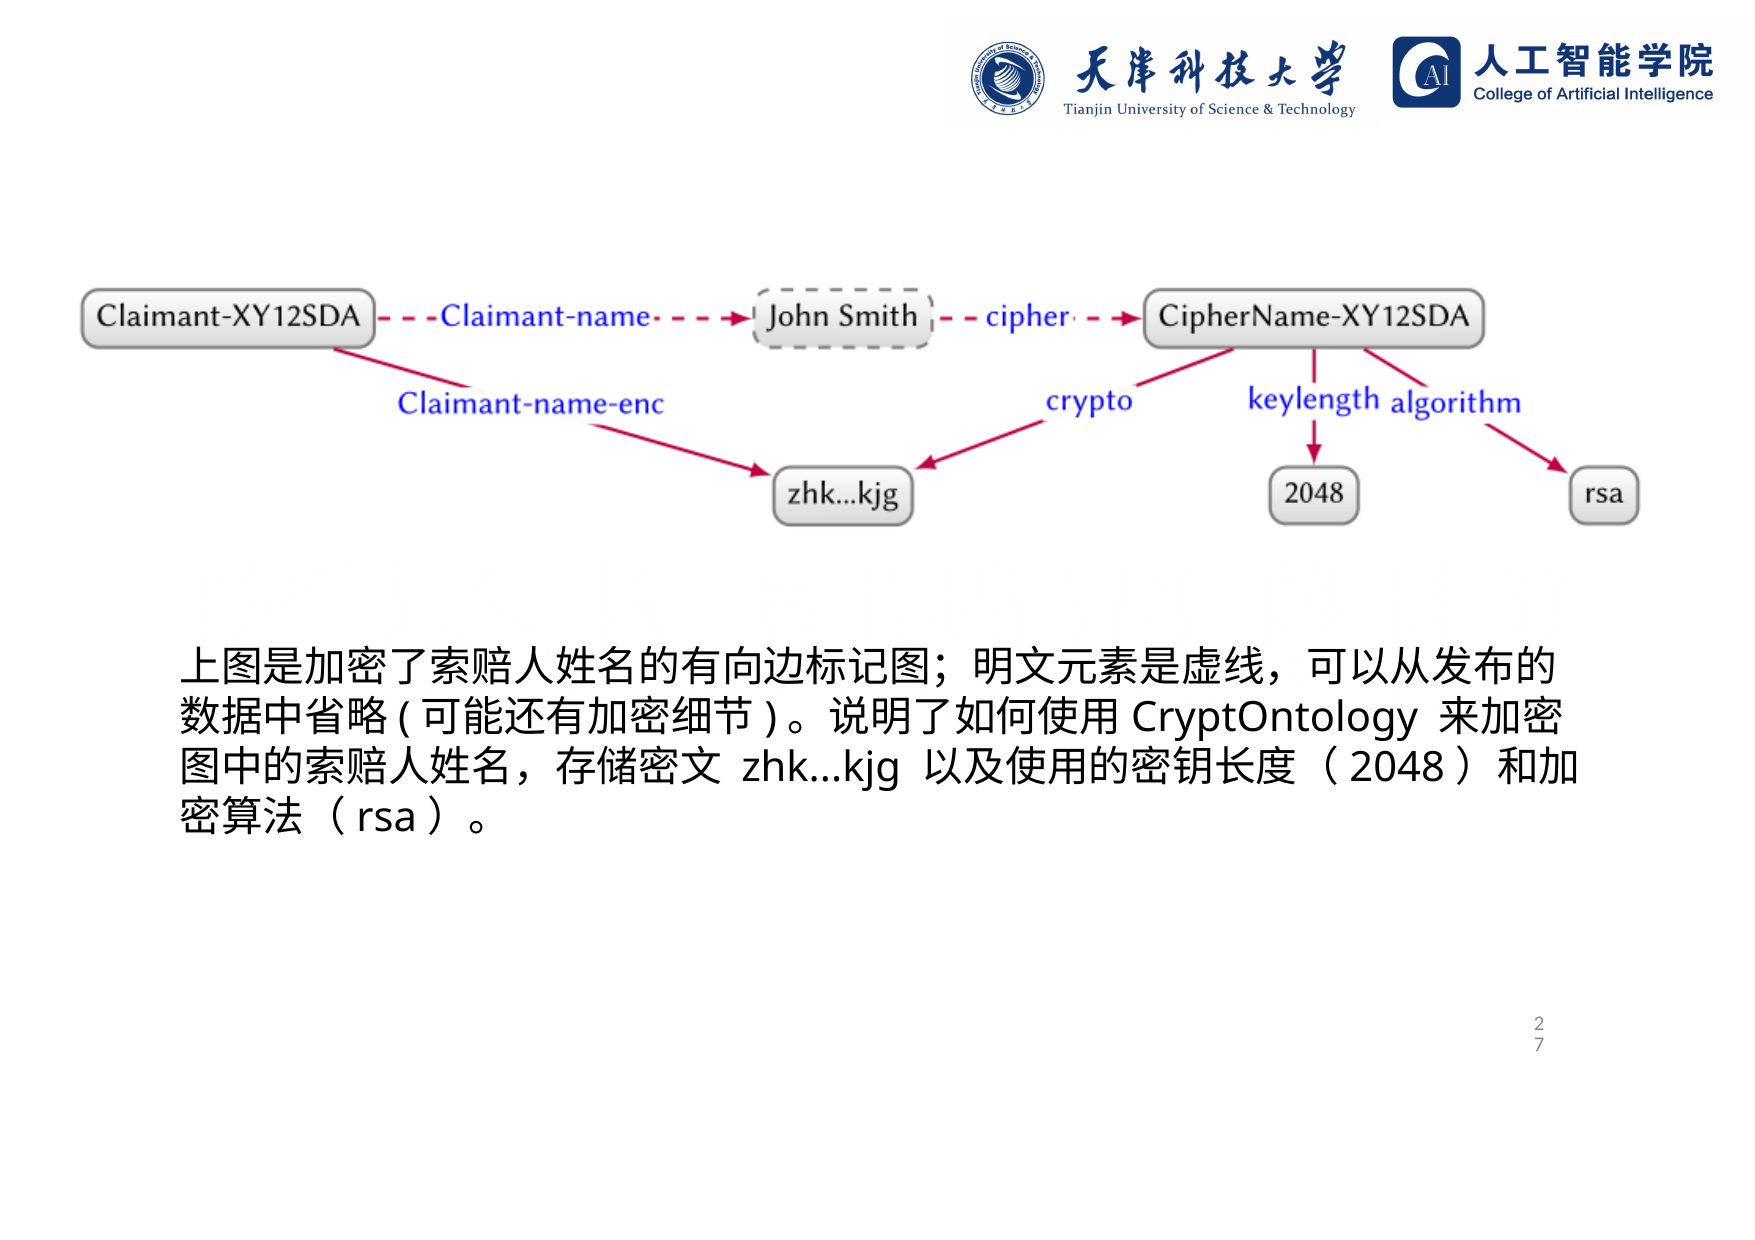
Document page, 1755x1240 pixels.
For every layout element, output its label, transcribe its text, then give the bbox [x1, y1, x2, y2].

picture [14, 244, 1730, 731]
text_box 上图是加密了索赔人姓名的有向边标记图；明文元素是虚线，可以从发布的数据中省略(可能还有加密细节)。说明了如何使用CryptOntology 来加密图中的索赔人姓名，存储密文 zhk...kjg 以及使用的密钥长度（2048）和加密算法（rsa）。 [164, 632, 1596, 848]
text_box [1527, 1008, 1551, 1035]
picture [949, 16, 1754, 129]
